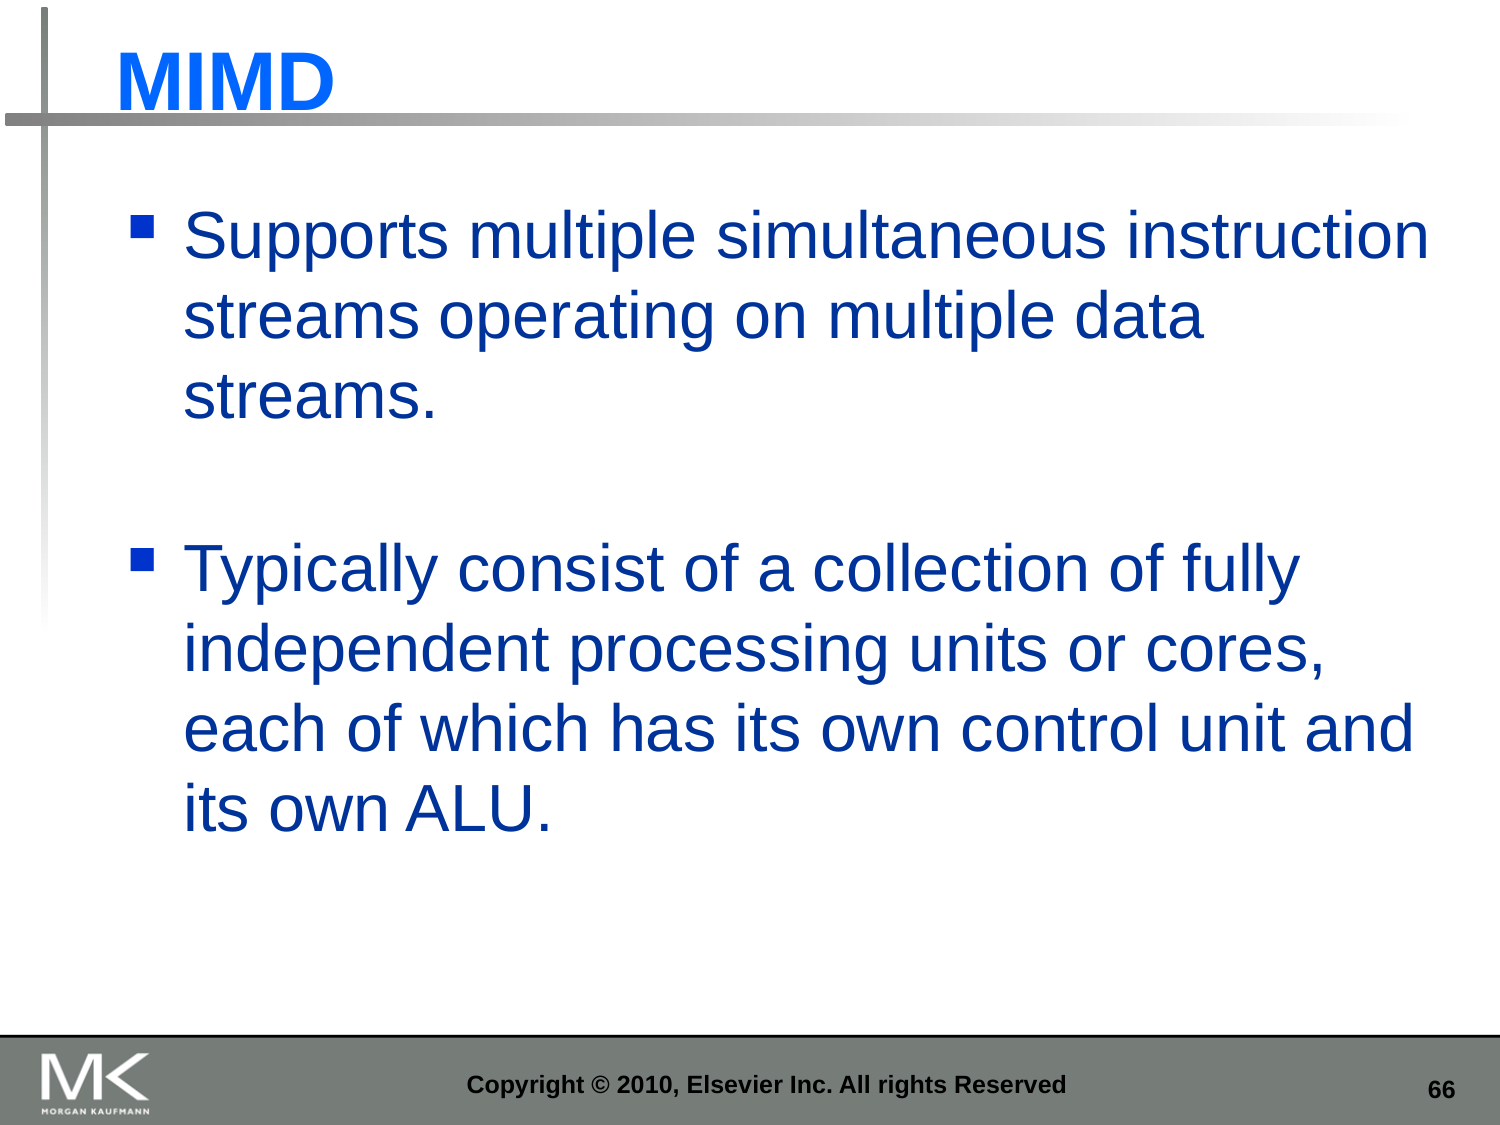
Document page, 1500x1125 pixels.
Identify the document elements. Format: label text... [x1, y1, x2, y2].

title MIMD [100, 19, 1459, 135]
footer Copyright © 2010, Elsevier Inc. All rights Reserved [170, 1046, 1365, 1106]
list Supports multiple simultaneous instruction streams operating on multiple data streams. Typically consist of a collection of fully independent processing units or cores, each of which has its own control unit and its own ALU. [112, 184, 1469, 1024]
picture [29, 1046, 160, 1123]
